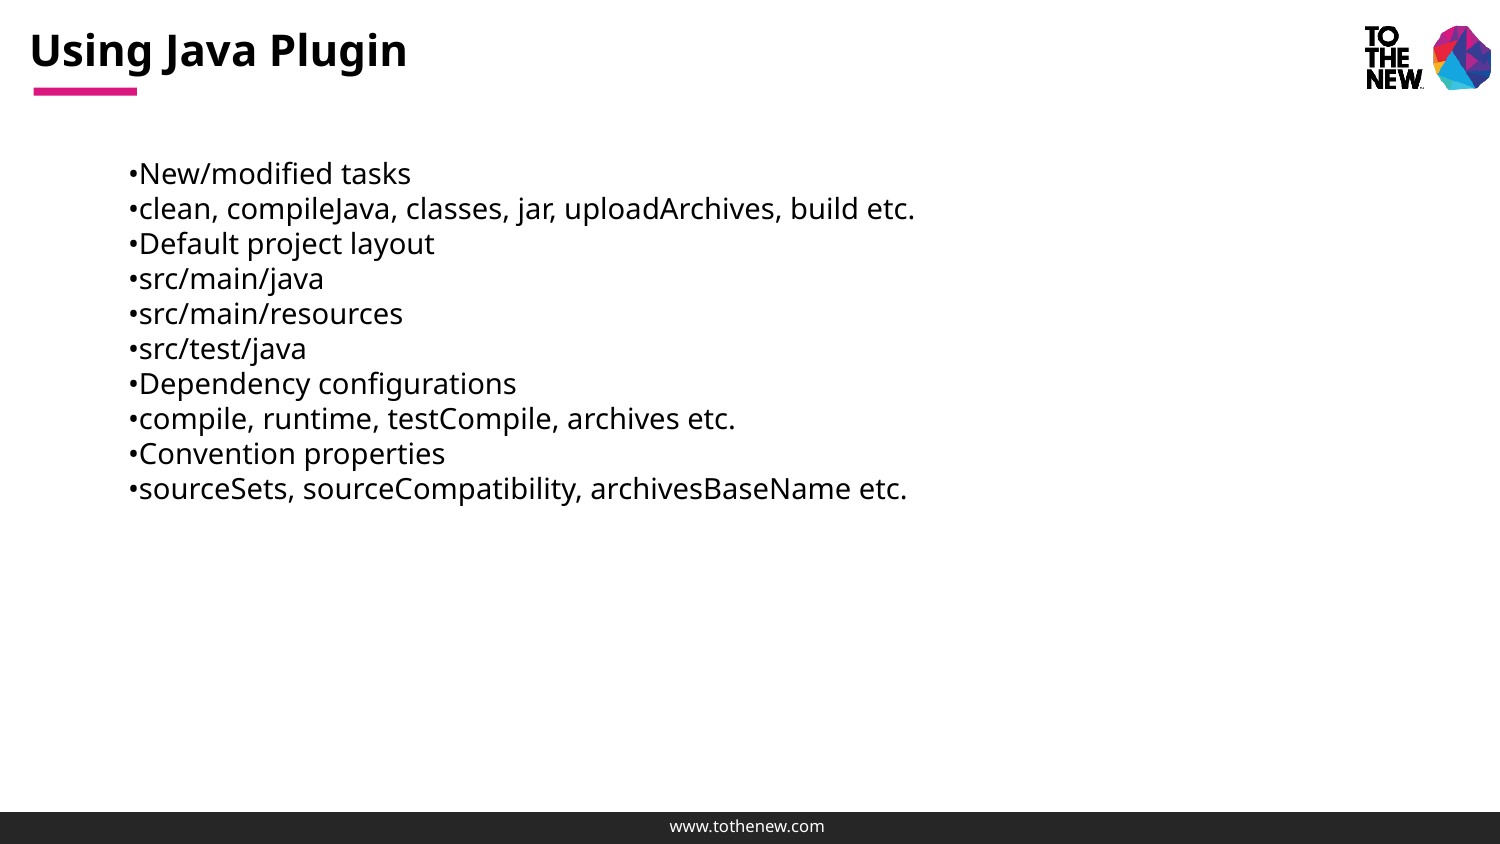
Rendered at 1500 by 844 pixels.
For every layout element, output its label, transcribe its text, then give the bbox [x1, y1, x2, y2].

title Using Java Plugin [14, 14, 1350, 85]
picture [1350, 0, 1500, 116]
text_box New/modified tasks clean, compileJava, classes, jar, uploadArchives, build etc. Default project layout src/main/java src/main/resources src/test/java Dependency configurations compile, runtime, testCompile, archives etc. Convention properties sourceSets, sourceCompatibility, archivesBaseName etc. [104, 84, 1298, 577]
